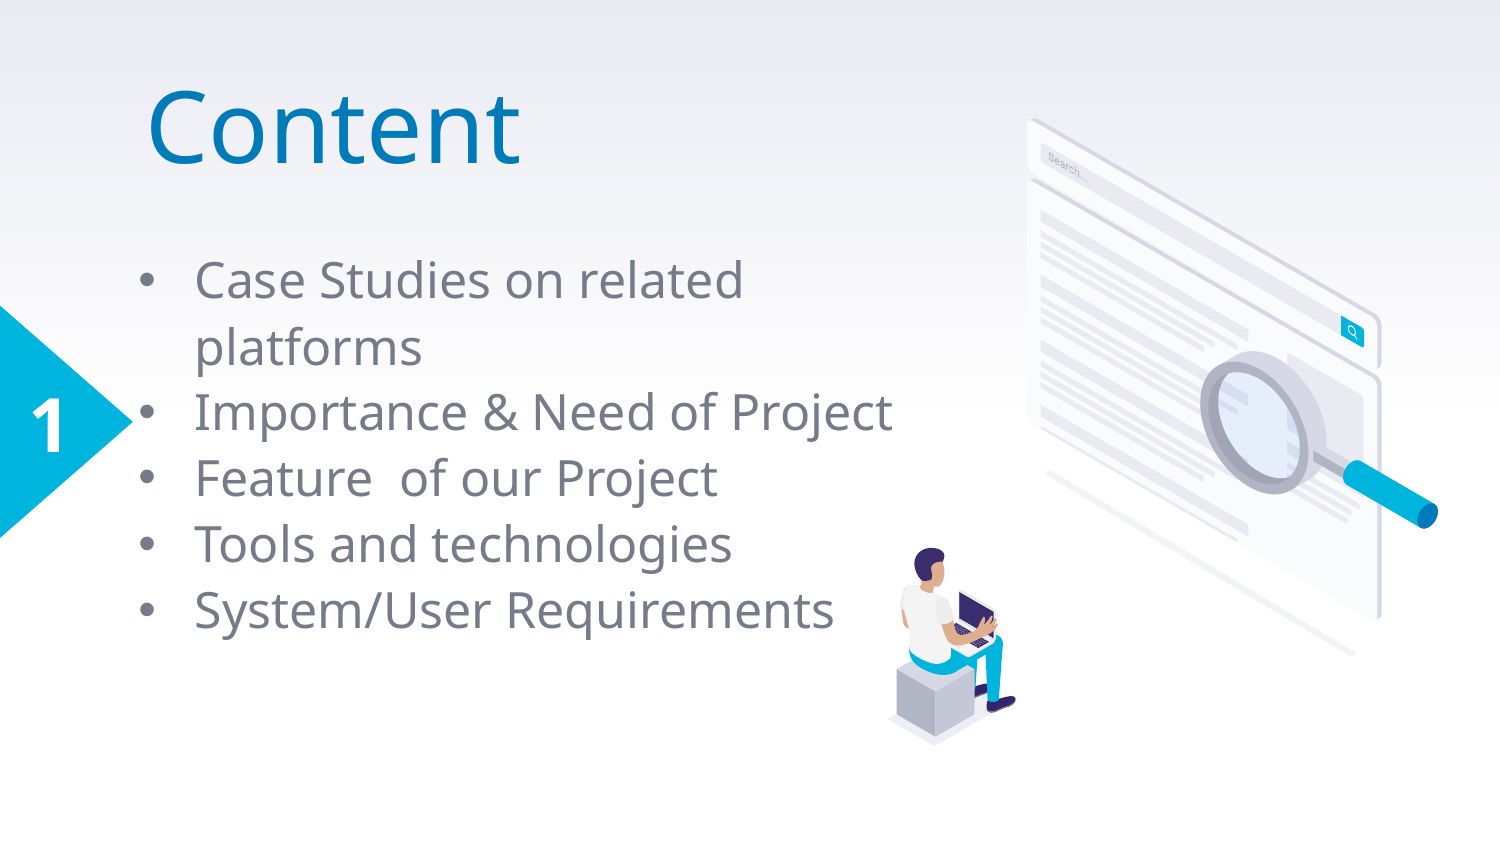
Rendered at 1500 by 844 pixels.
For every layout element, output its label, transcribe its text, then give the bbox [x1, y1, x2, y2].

text_box 1 [0, 306, 100, 540]
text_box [887, 117, 1439, 747]
title Content [145, 0, 913, 183]
subtitle Case Studies on related platforms Importance & Need of Project Feature of our Project Tools and technologies System/User Requirements [138, 242, 882, 635]
